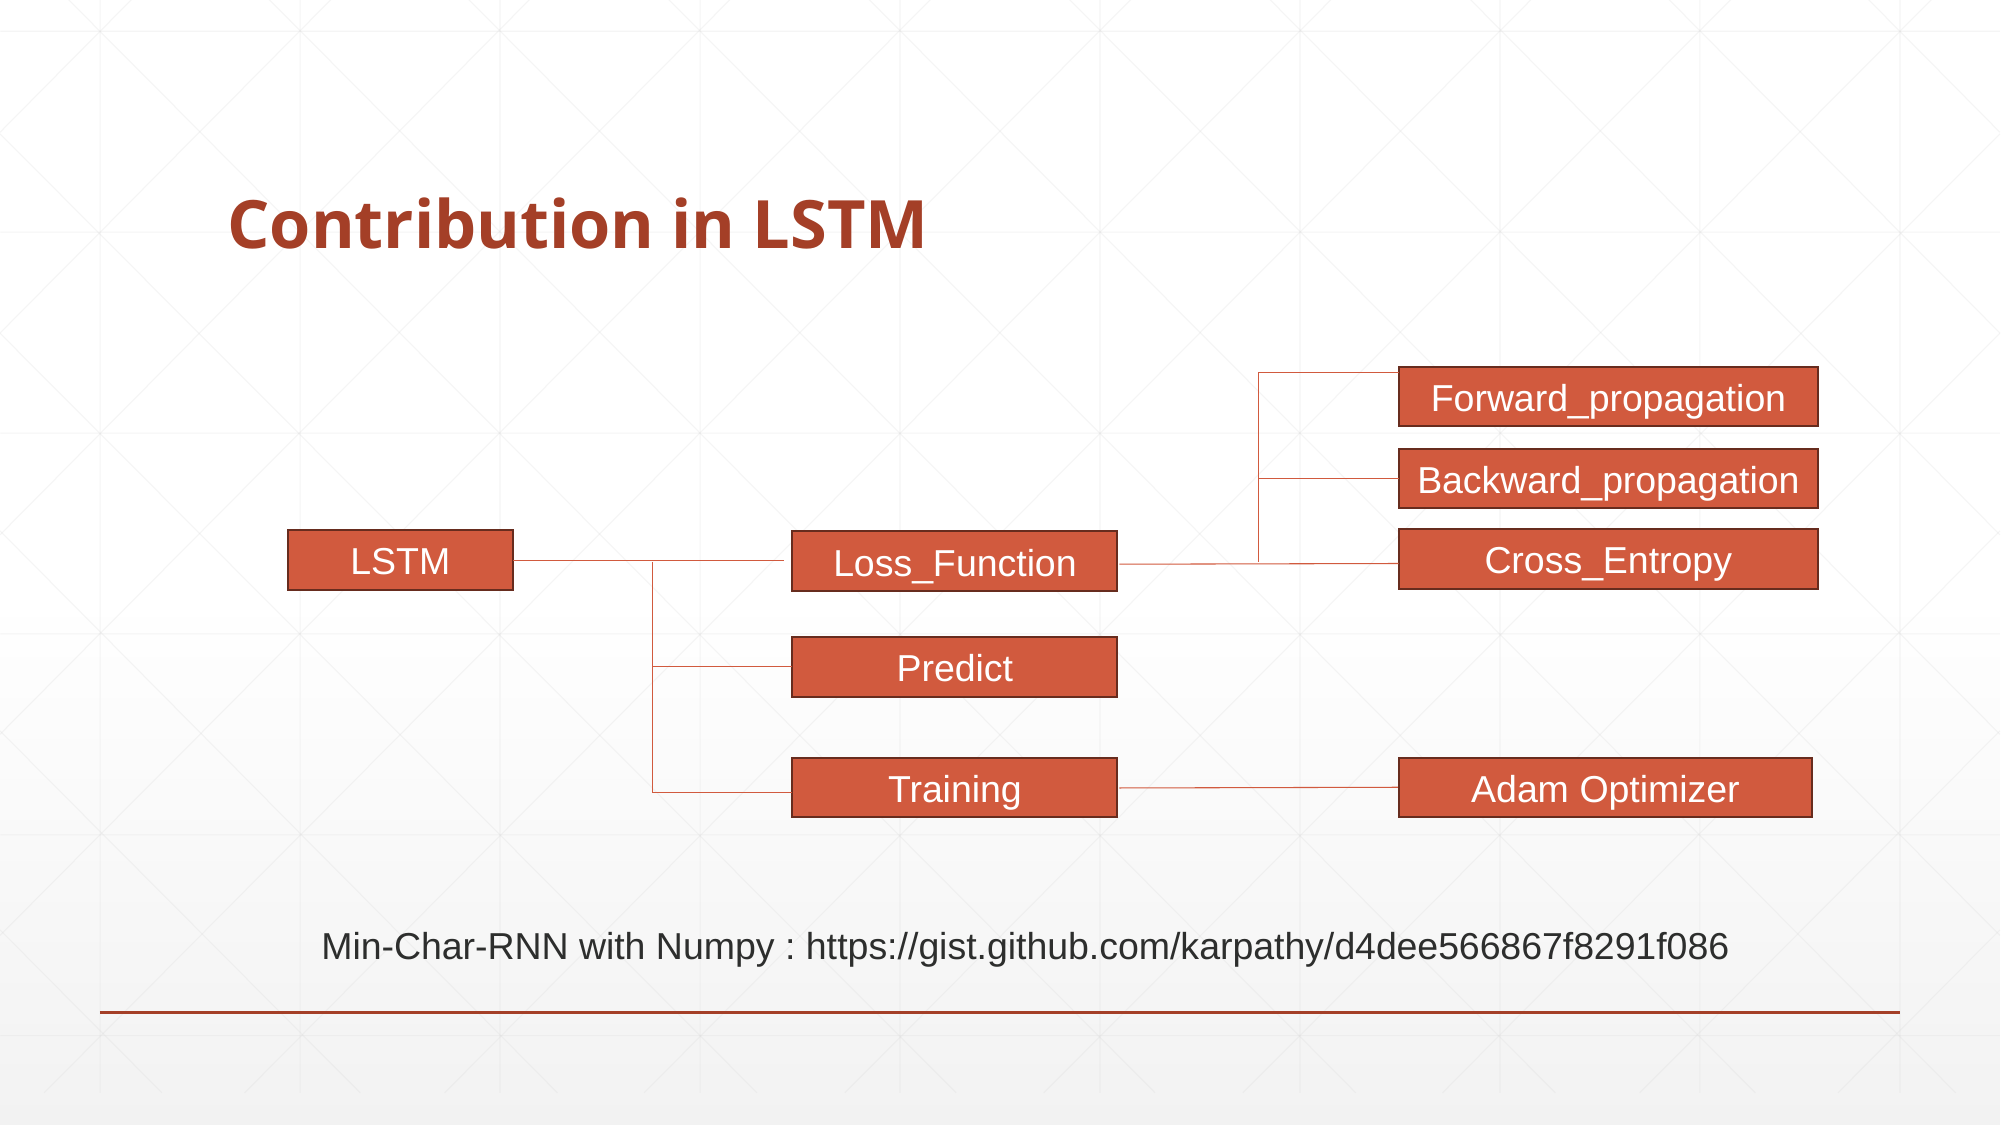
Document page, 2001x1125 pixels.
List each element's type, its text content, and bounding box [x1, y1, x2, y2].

title Contribution in LSTM [212, 82, 1788, 271]
text_box Cross_Entropy [1398, 528, 1819, 590]
text_box Adam Optimizer [1398, 757, 1813, 818]
text_box Backward_propagation [1398, 448, 1819, 509]
text_box Training [791, 757, 1118, 818]
text_box Loss_Function [791, 530, 1118, 592]
text_box LSTM [287, 529, 514, 591]
text_box Predict [791, 636, 1118, 698]
text_box Min-Char-RNN with Numpy : https://gist.github.com/karpathy/d4dee566867f8291f086 [306, 914, 1932, 975]
text_box Forward_propagation [1398, 366, 1819, 427]
